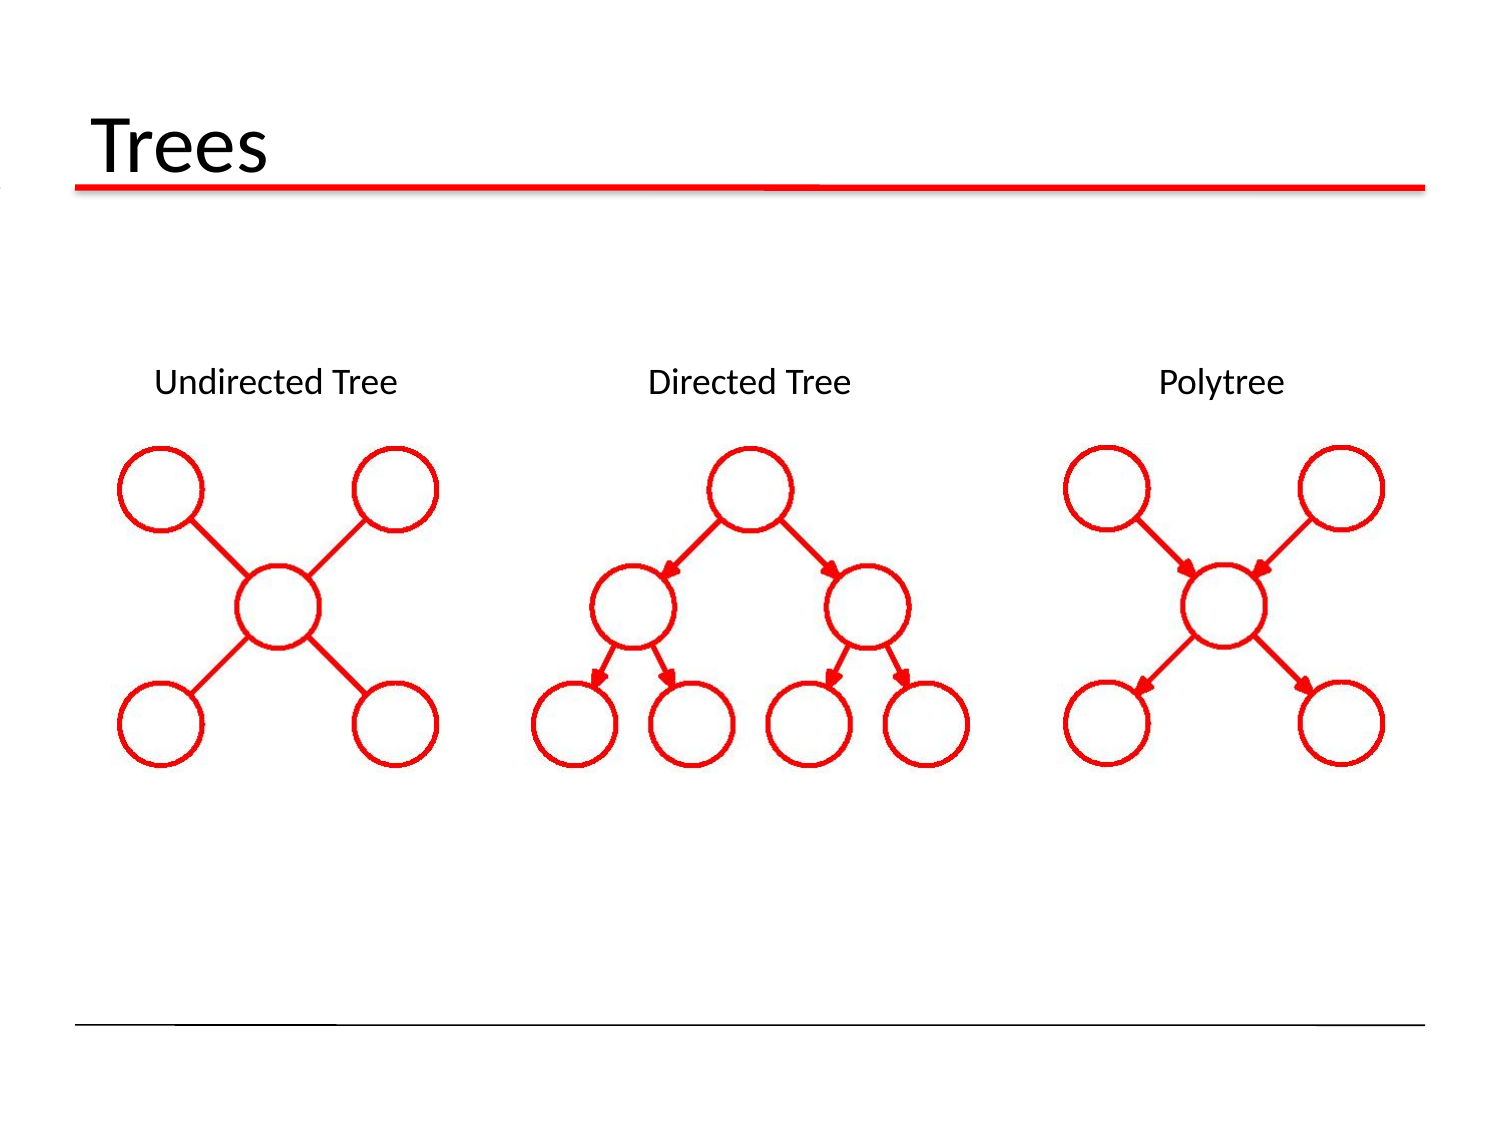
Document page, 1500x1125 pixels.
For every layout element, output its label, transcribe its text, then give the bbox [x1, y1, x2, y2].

picture [111, 444, 441, 774]
text_box Polytree [1081, 349, 1363, 410]
text_box Directed Tree [609, 349, 891, 410]
picture [525, 444, 972, 774]
title Trees [75, 45, 1425, 233]
text_box Undirected Tree [135, 349, 417, 410]
picture [1056, 443, 1387, 773]
